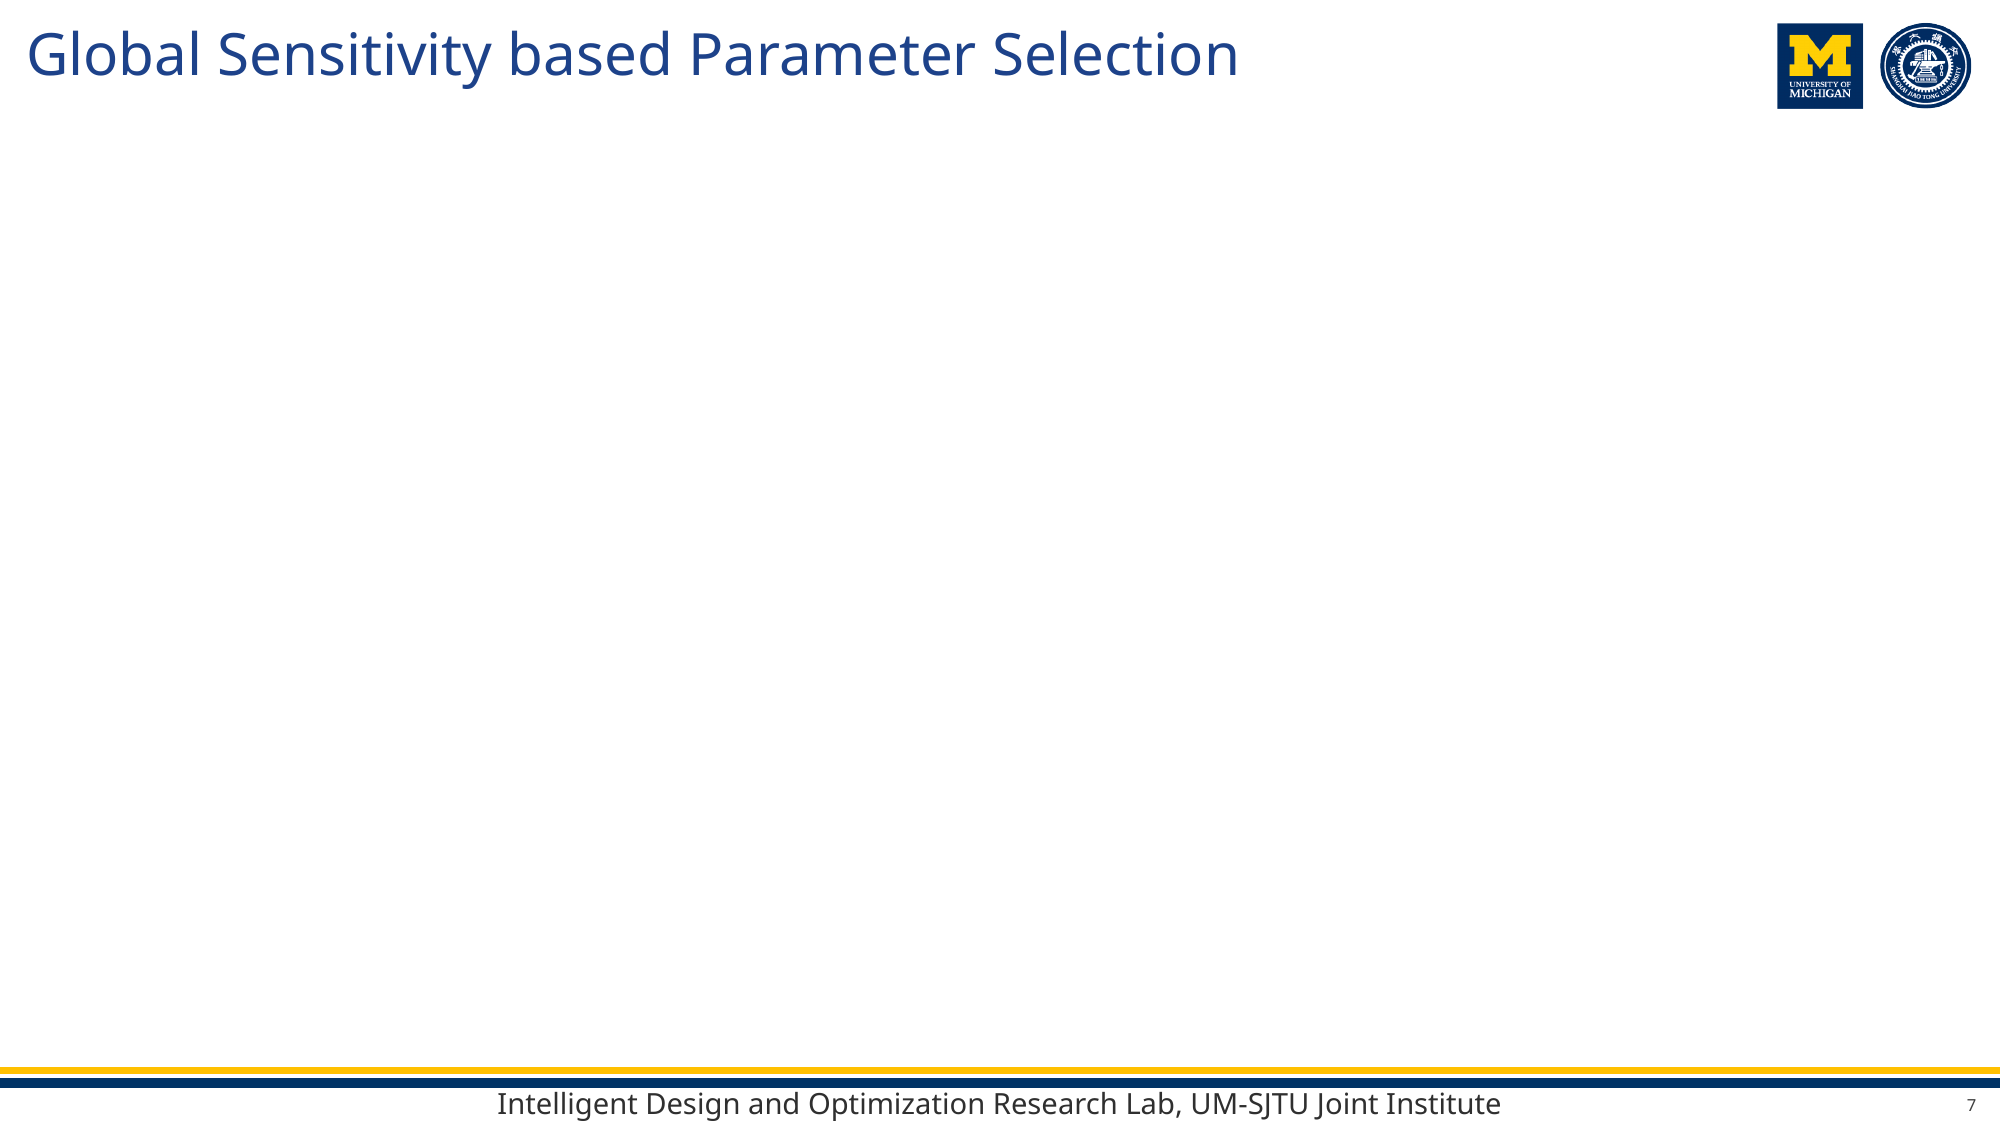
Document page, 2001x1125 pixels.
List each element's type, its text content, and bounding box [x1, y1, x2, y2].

title Global Sensitivity based Parameter Selection [26, 25, 1832, 88]
picture [1764, 17, 1977, 113]
